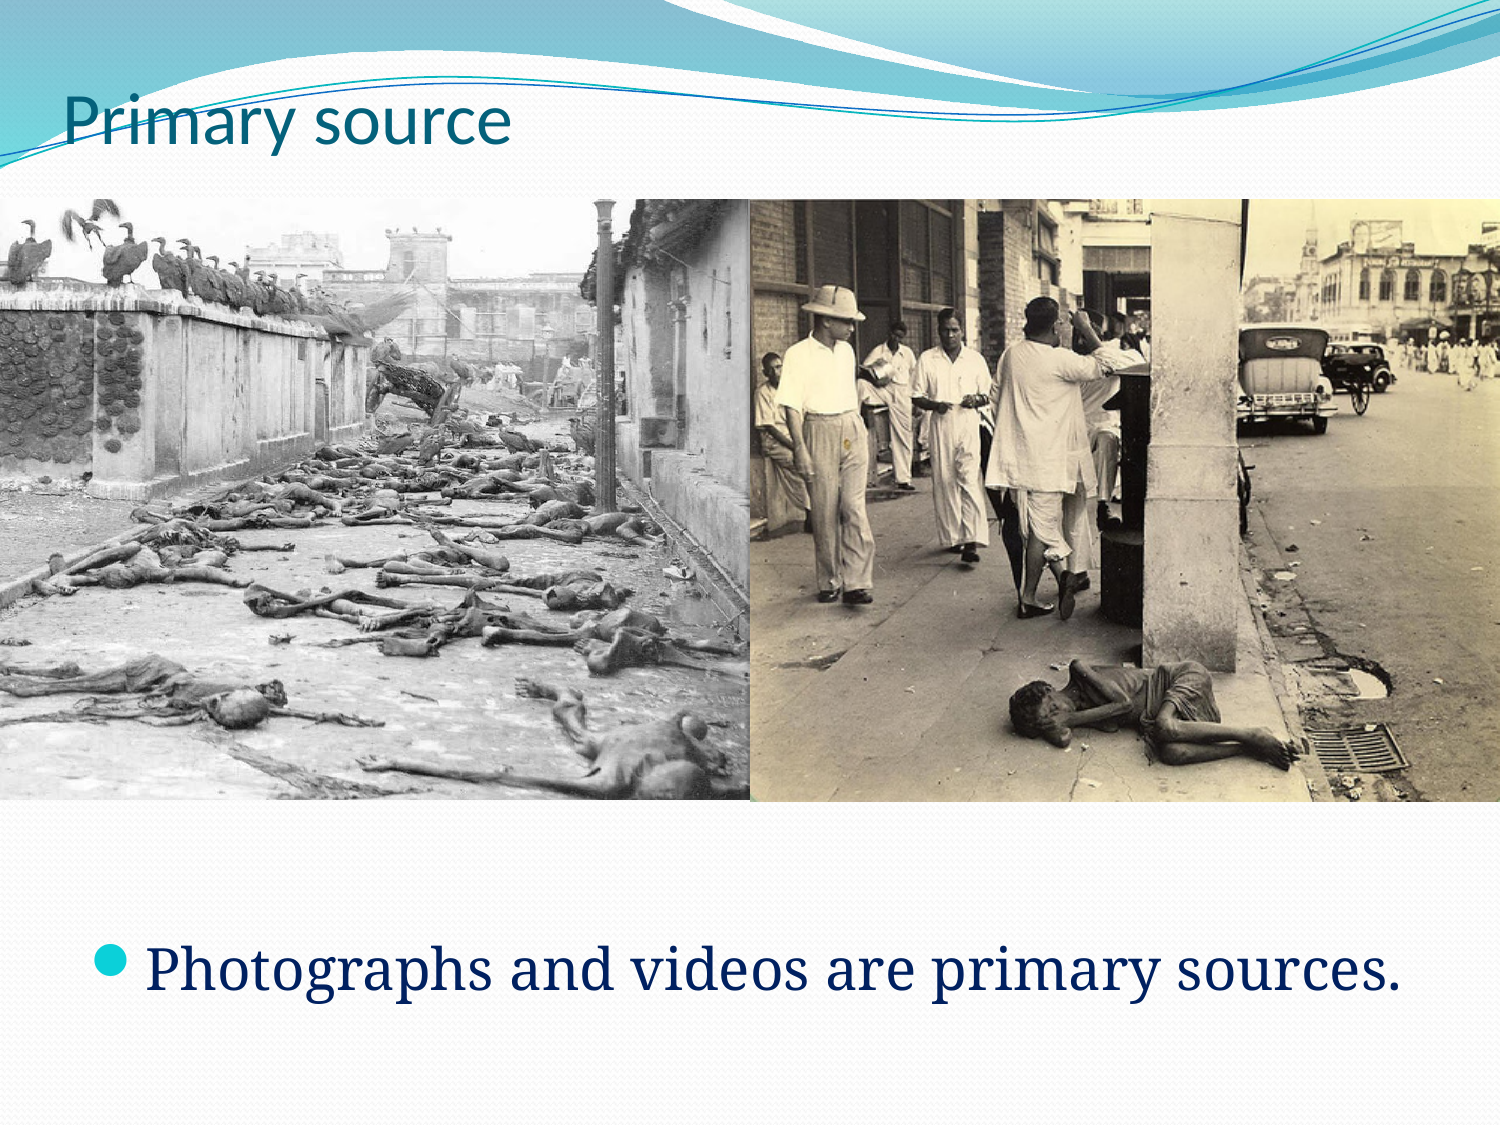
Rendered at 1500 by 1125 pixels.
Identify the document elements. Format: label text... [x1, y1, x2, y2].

list Photographs and videos are primary sources. [75, 924, 1463, 1088]
picture [0, 199, 1500, 802]
title Primary source [62, 62, 1413, 160]
